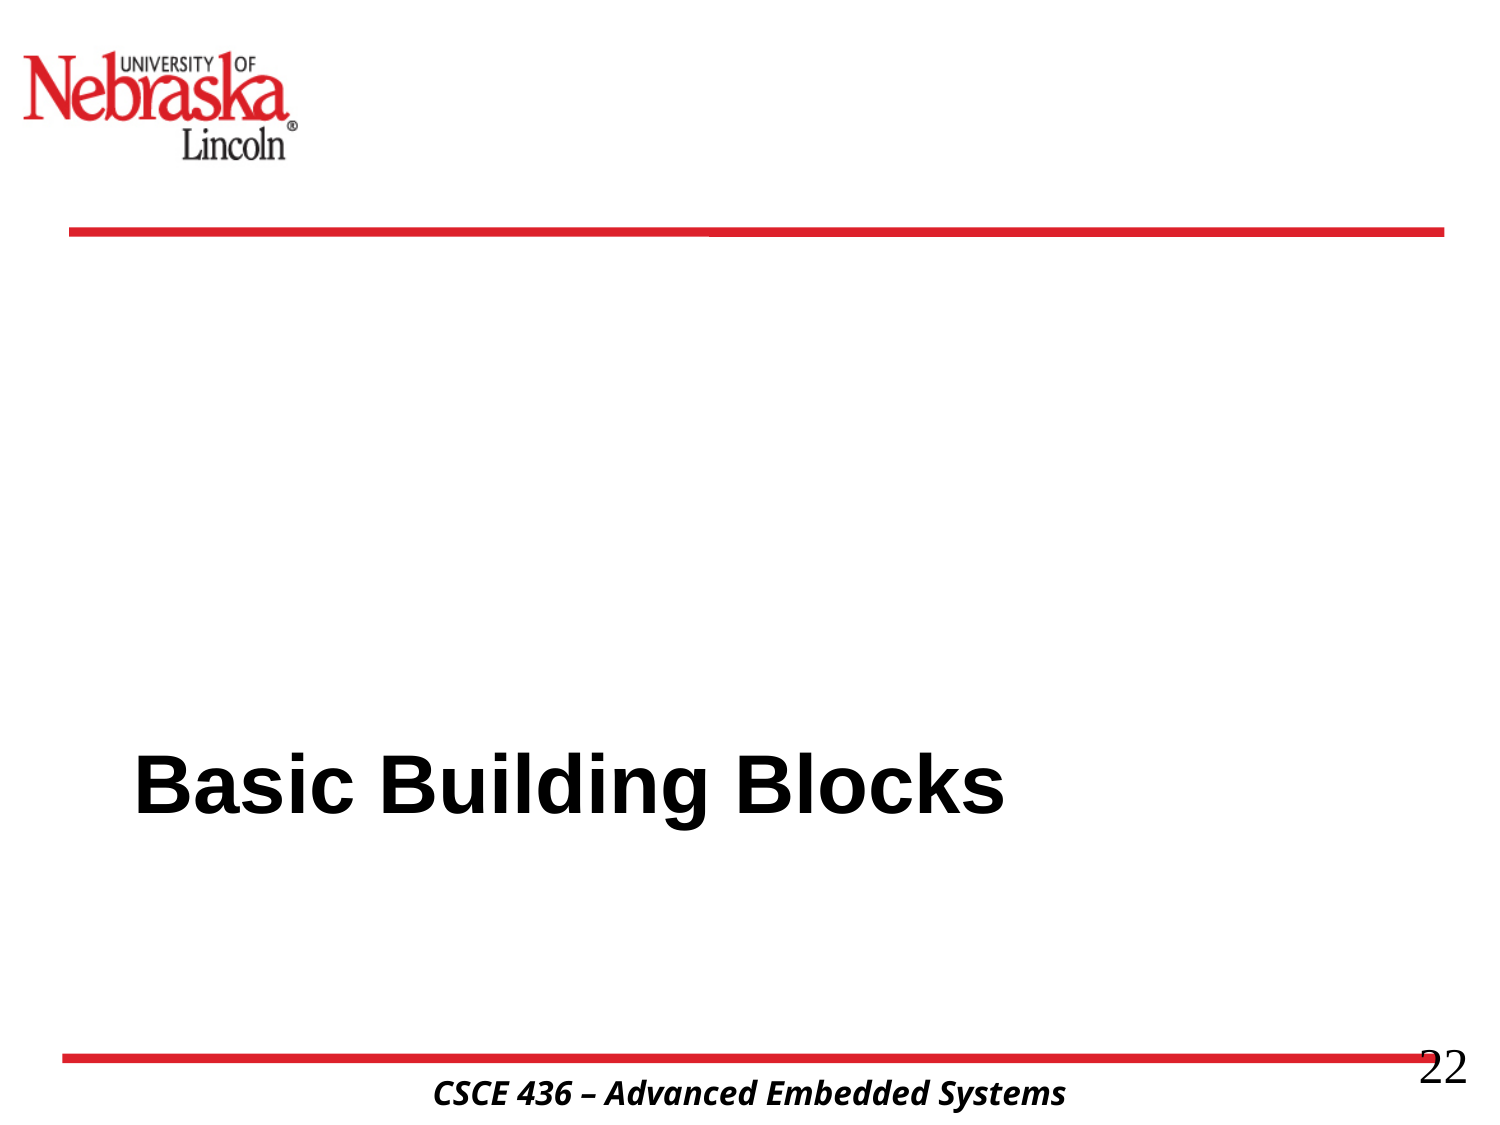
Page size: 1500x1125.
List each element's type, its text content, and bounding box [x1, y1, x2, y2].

title Basic Building Blocks [118, 722, 1394, 947]
picture [1, 32, 313, 181]
slide_number 22 [1133, 1025, 1484, 1105]
